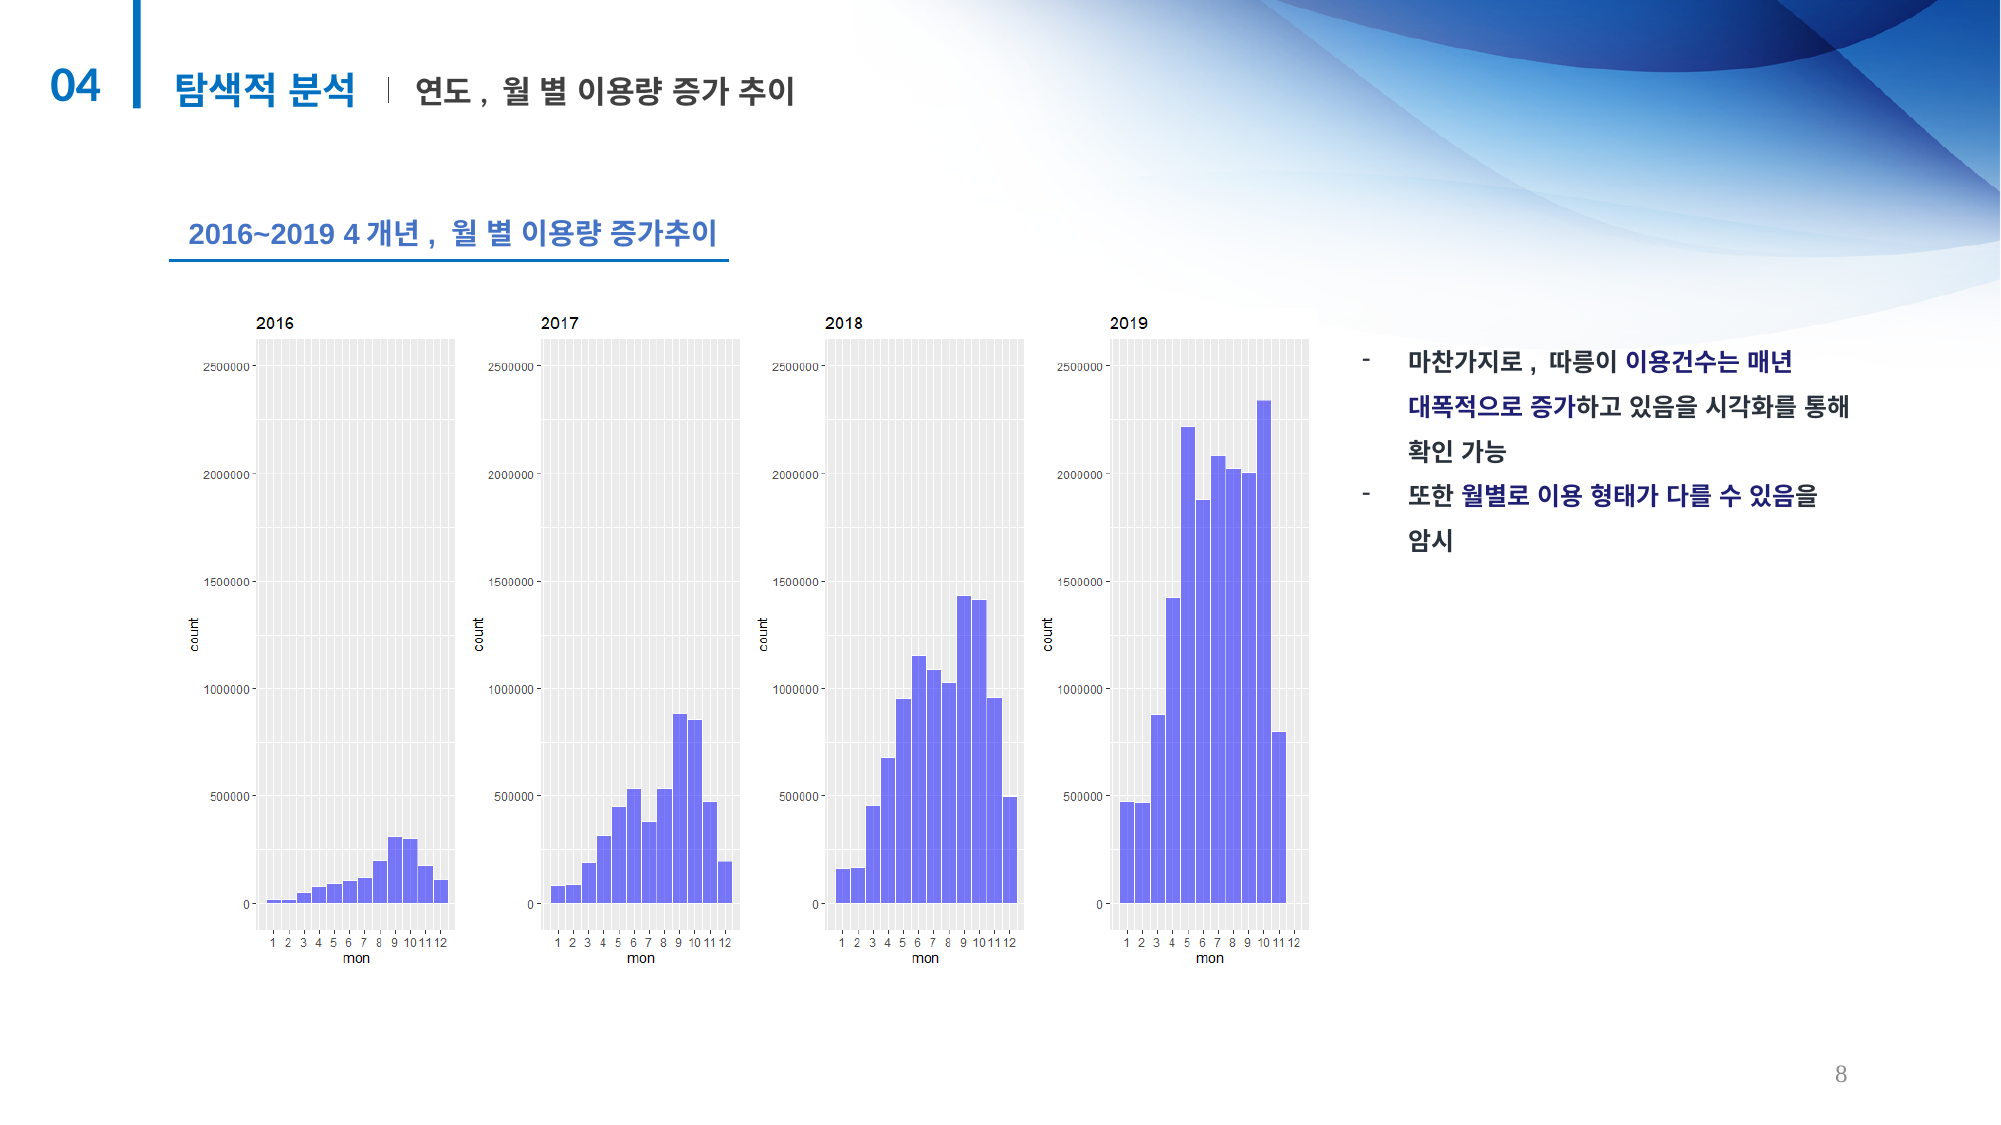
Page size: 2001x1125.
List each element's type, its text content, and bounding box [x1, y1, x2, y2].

slide_number 8 [1412, 1042, 1863, 1103]
text_box [132, 0, 142, 109]
text_box 연도, 월 별 이용량 증가 추이 [400, 64, 1000, 117]
text_box 2016~2019 4개년, 월 별 이용량 증가추이 [173, 190, 734, 258]
picture [0, 0, 2001, 1125]
text_box 마찬가지로, 따릉이 이용건수는 매년 대폭적으로 증가하고 있음을 시각화를 통해 확인 가능 또한 월별로 이용 형태가 다를 수 있음을 암시 [1317, 323, 1877, 564]
text_box 04 [10, 44, 141, 120]
text_box 탐색적 분석 [159, 59, 400, 120]
